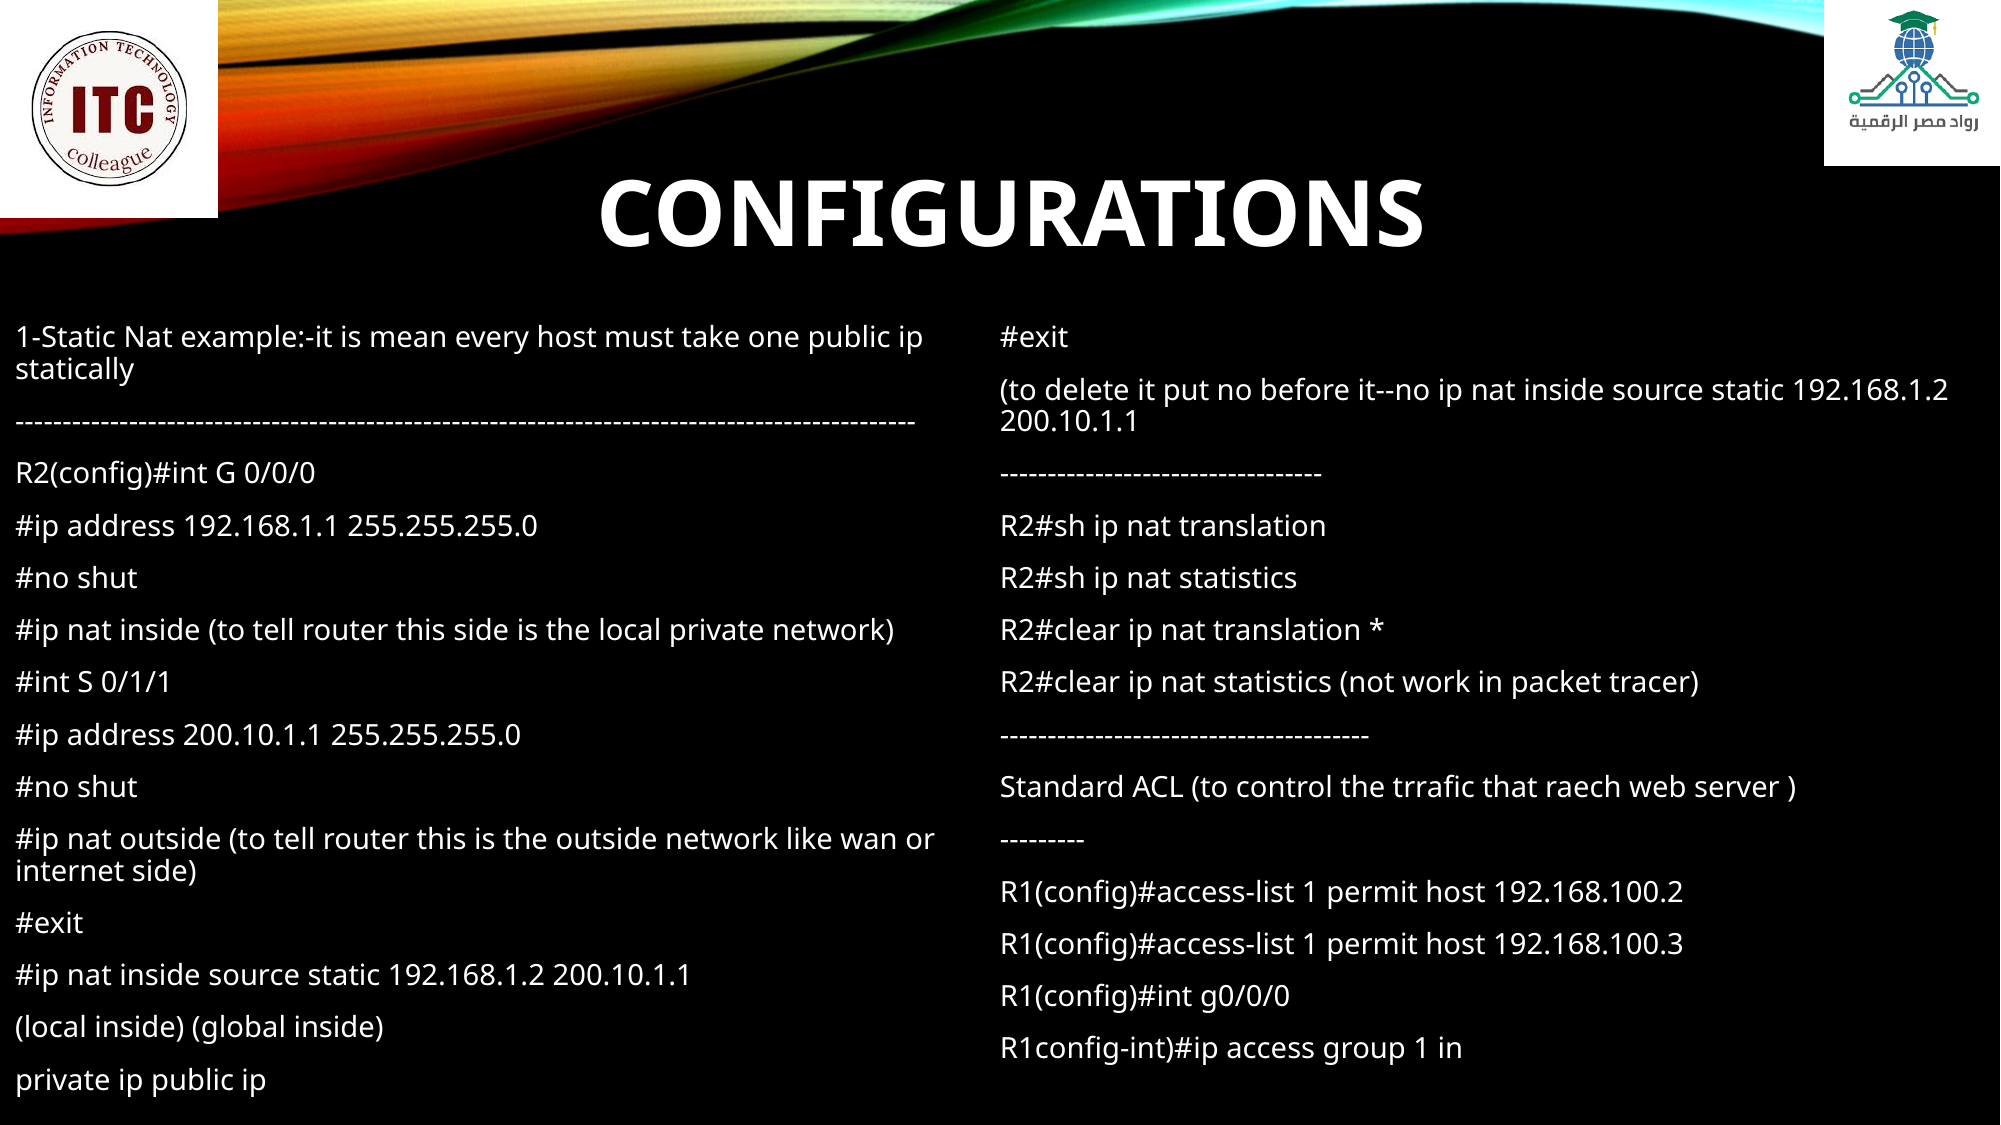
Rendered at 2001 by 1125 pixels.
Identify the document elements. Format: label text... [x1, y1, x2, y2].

picture [0, 0, 2000, 237]
list 1-Static Nat example:-it is mean every host must take one public ip statically ----------------------------------------------------------------------------------------------- R2(config)#int G 0/0/0 #ip address 192.168.1.1 255.255.255.0 #no shut #ip nat inside (to tell router this side is the local private network) #int S 0/1/1 #ip address 200.10.1.1 255.255.255.0 #no shut #ip nat outside (to tell router this is the outside network like wan or internet side) #exit #ip nat inside source static 192.168.1.2 200.10.1.1 (local inside) (global inside) private ip public ip #exit (to delete it put no before it--no ip nat inside source static 192.168.1.2 200.10.1.1 ---------------------------------- R2#sh ip nat translation R2#sh ip nat statistics R2#clear ip nat translation * R2#clear ip nat statistics (not work in packet tracer) --------------------------------------- Standard ACL (to control the trrafic that raech web server ) --------- R1(config)#access-list 1 permit host 192.168.100.2 R1(config)#access-list 1 permit host 192.168.100.3 R1(config)#int g0/0/0 R1config-int)#ip access group 1 in [0, 446, 2000, 1125]
title configurations [305, 110, 1719, 324]
